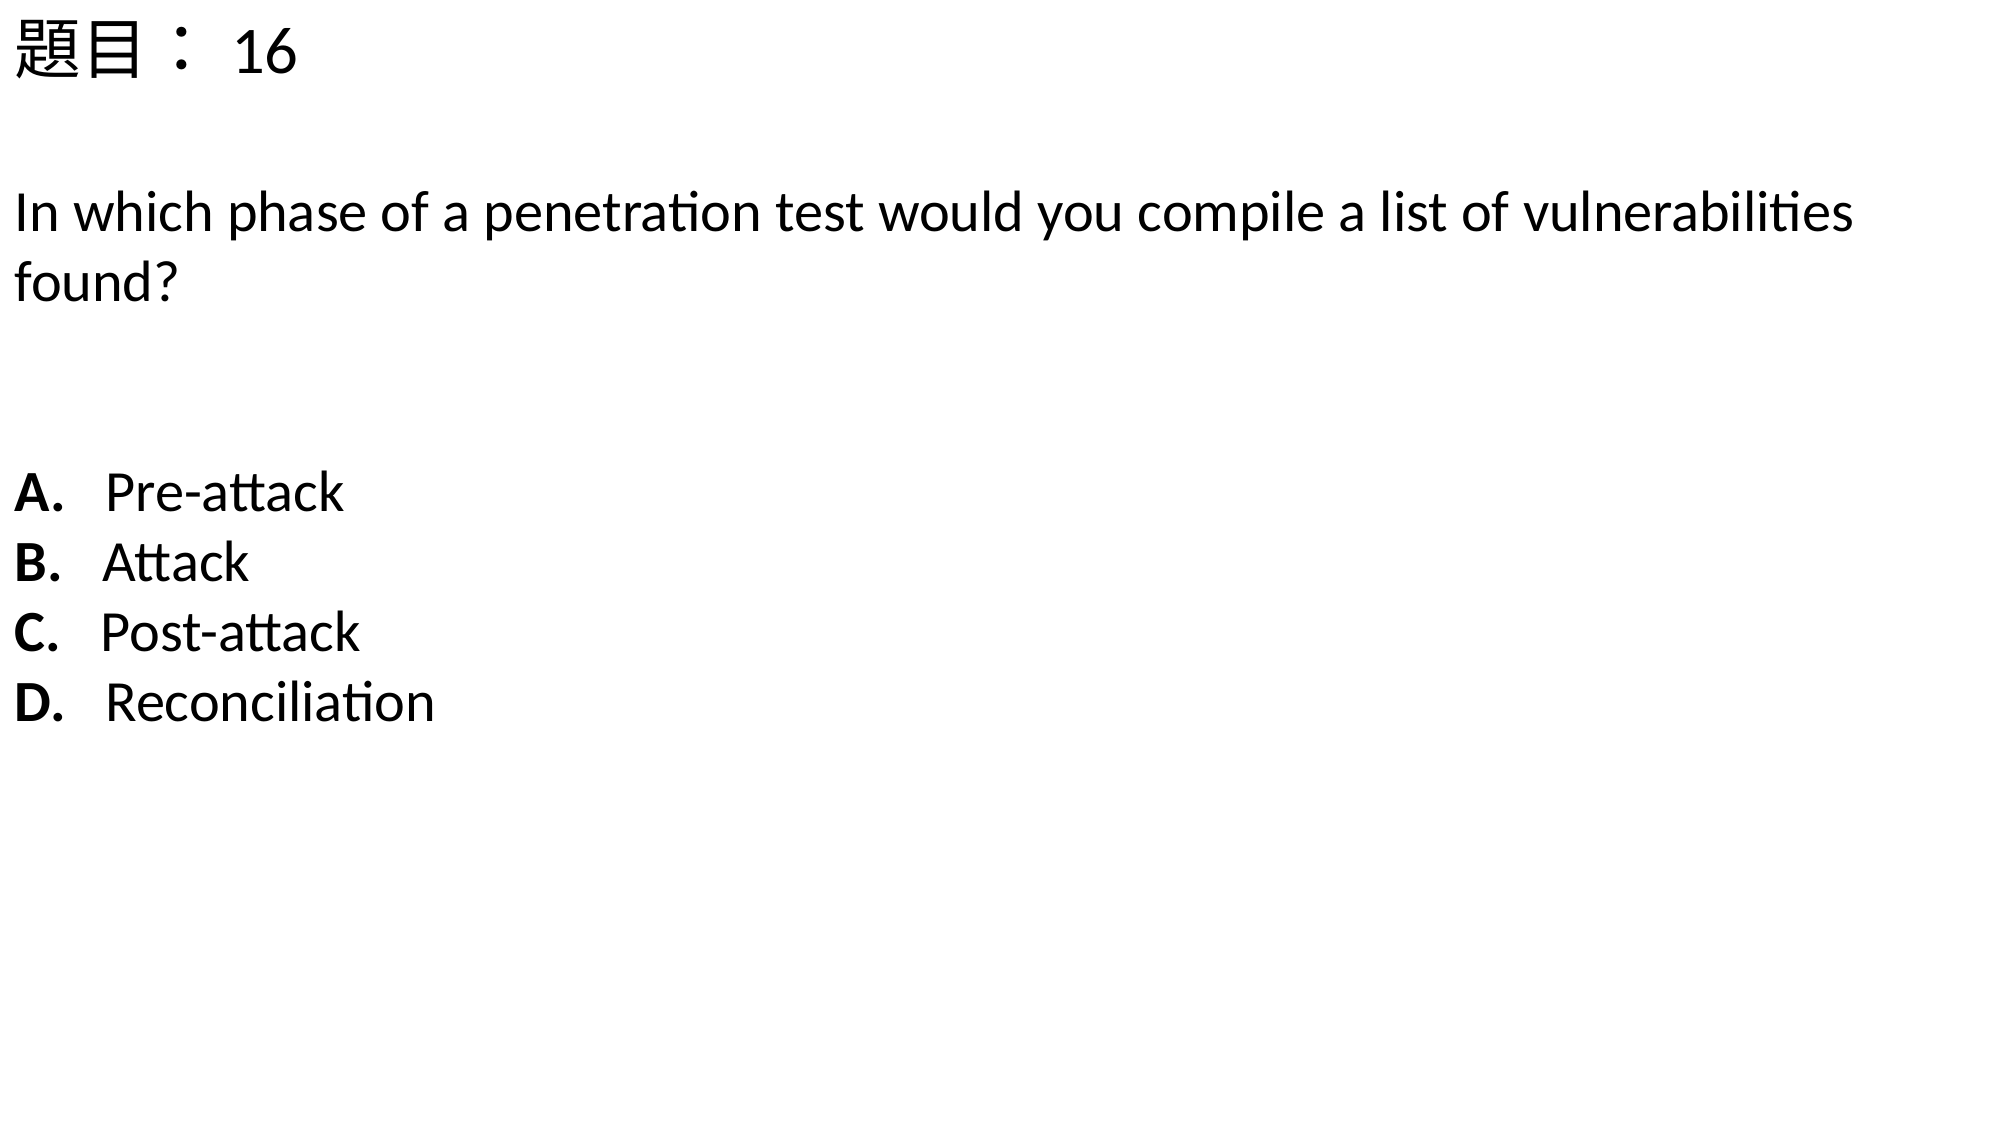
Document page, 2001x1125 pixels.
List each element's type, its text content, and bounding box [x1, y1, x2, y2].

text_box In which phase of a penetration test would you compile a list of vulnerabilities found? A. Pre-attack B. Attack C. Post-attack D. Reconciliation [0, 166, 2000, 741]
text_box 題目：16 [0, 0, 637, 95]
